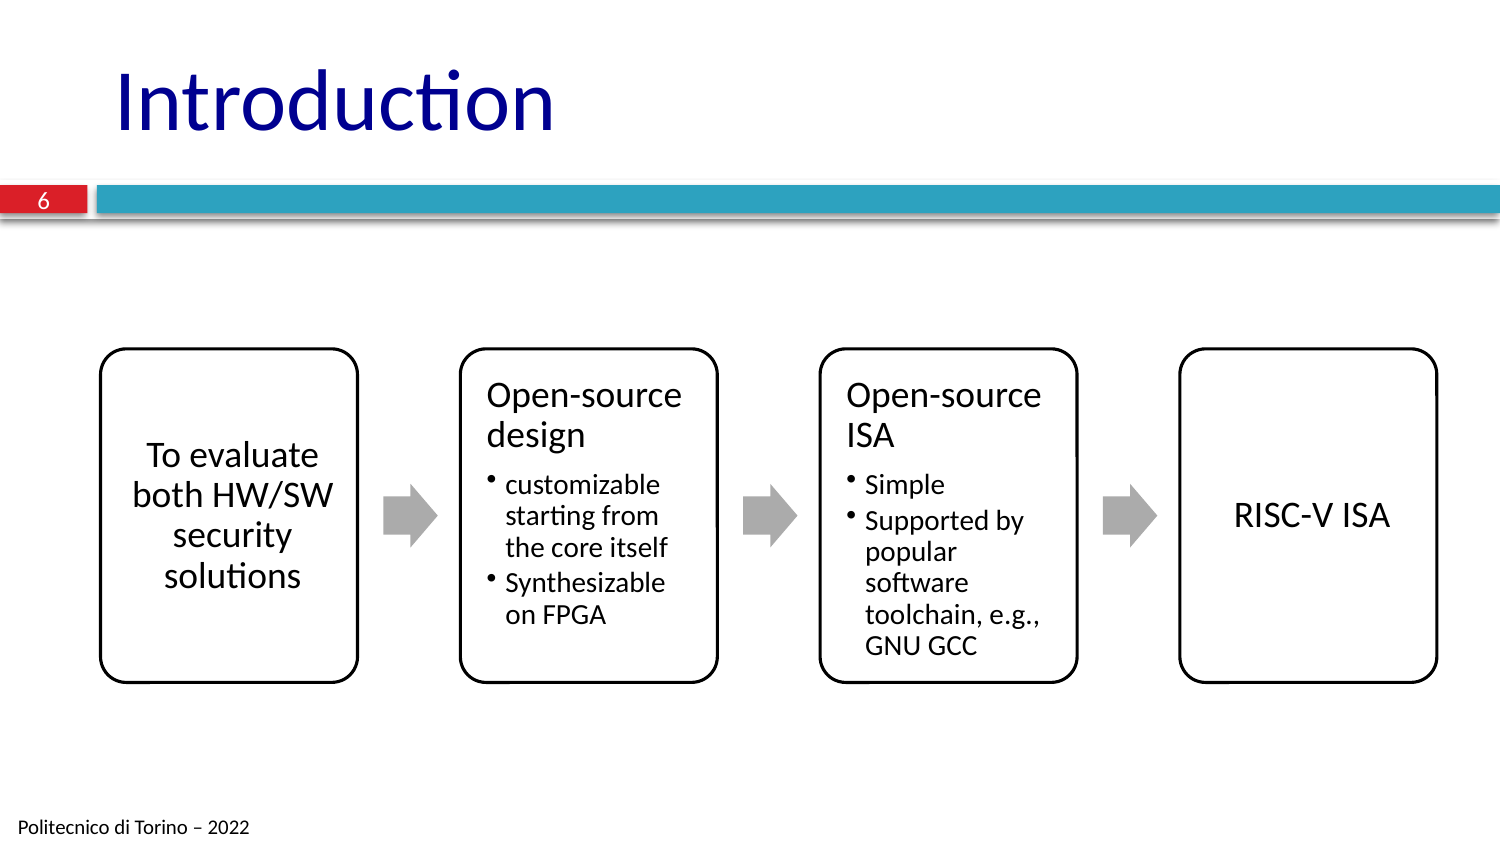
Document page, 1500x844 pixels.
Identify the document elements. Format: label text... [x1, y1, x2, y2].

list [99, 234, 1438, 798]
slide_number 6 [0, 184, 88, 215]
title Introduction [99, 19, 1438, 185]
